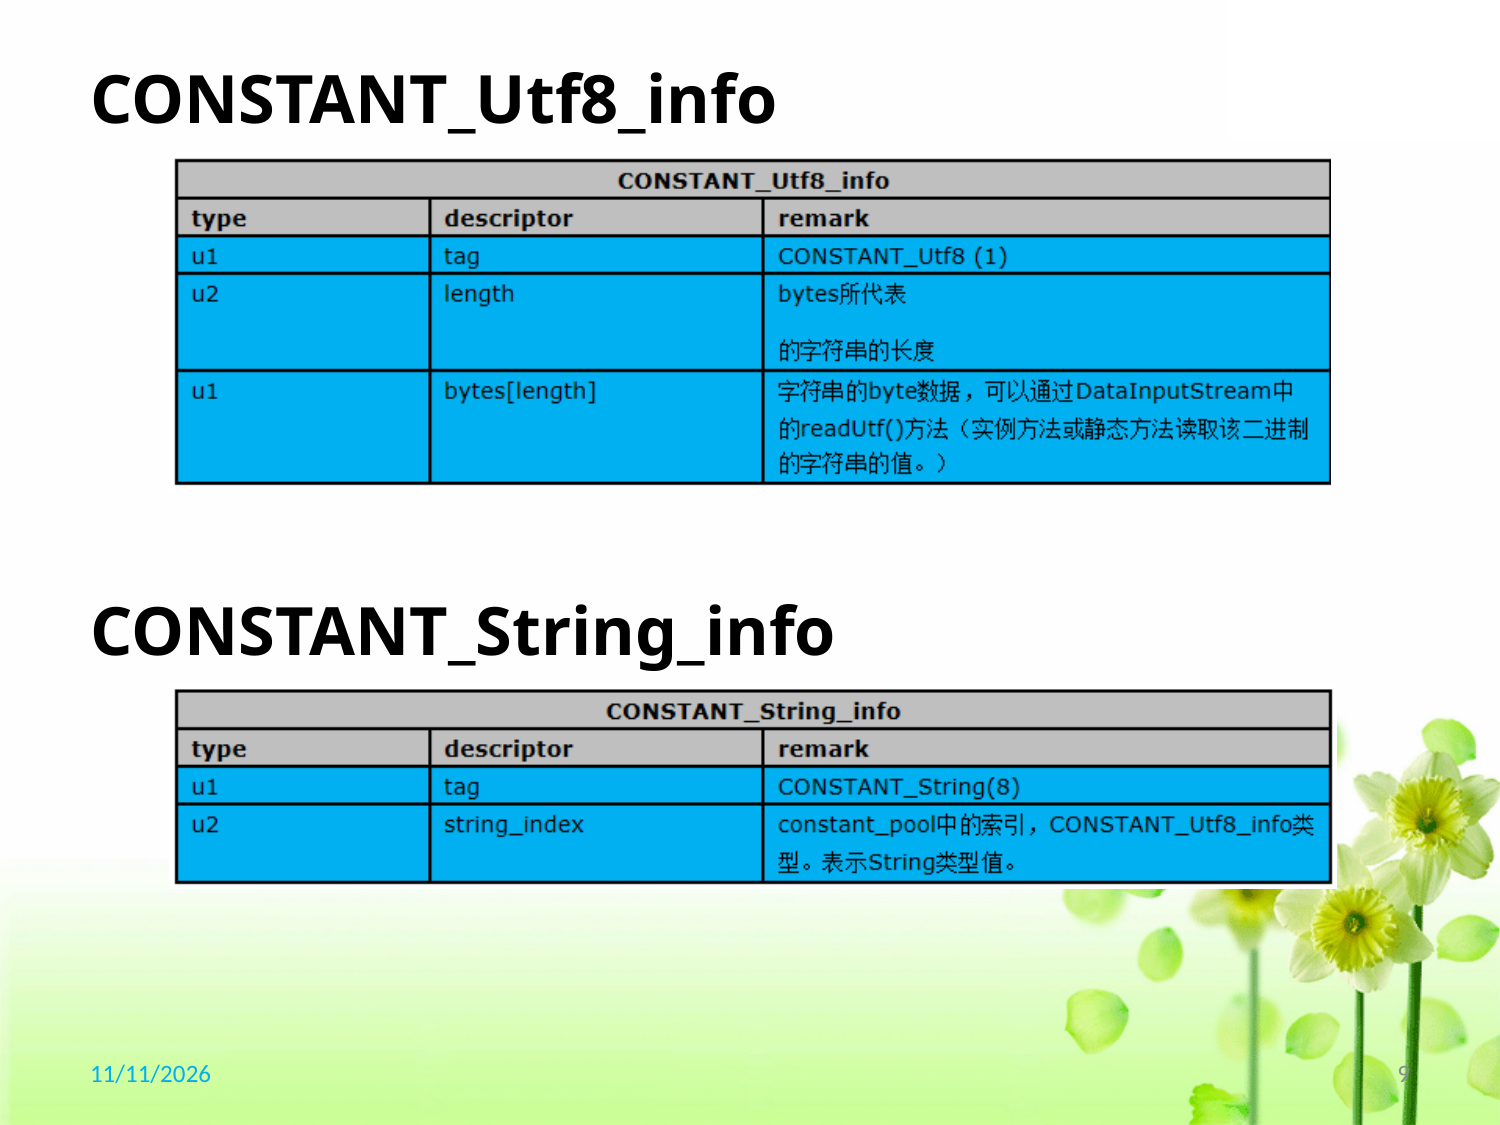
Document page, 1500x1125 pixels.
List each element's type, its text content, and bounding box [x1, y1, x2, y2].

text_box CONSTANT_String_info [74, 576, 1425, 681]
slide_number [75, 1042, 425, 1103]
slide_number 9 [1074, 1042, 1425, 1103]
title CONSTANT_Utf8_info [75, 45, 1425, 149]
picture [0, 0, 1500, 1125]
